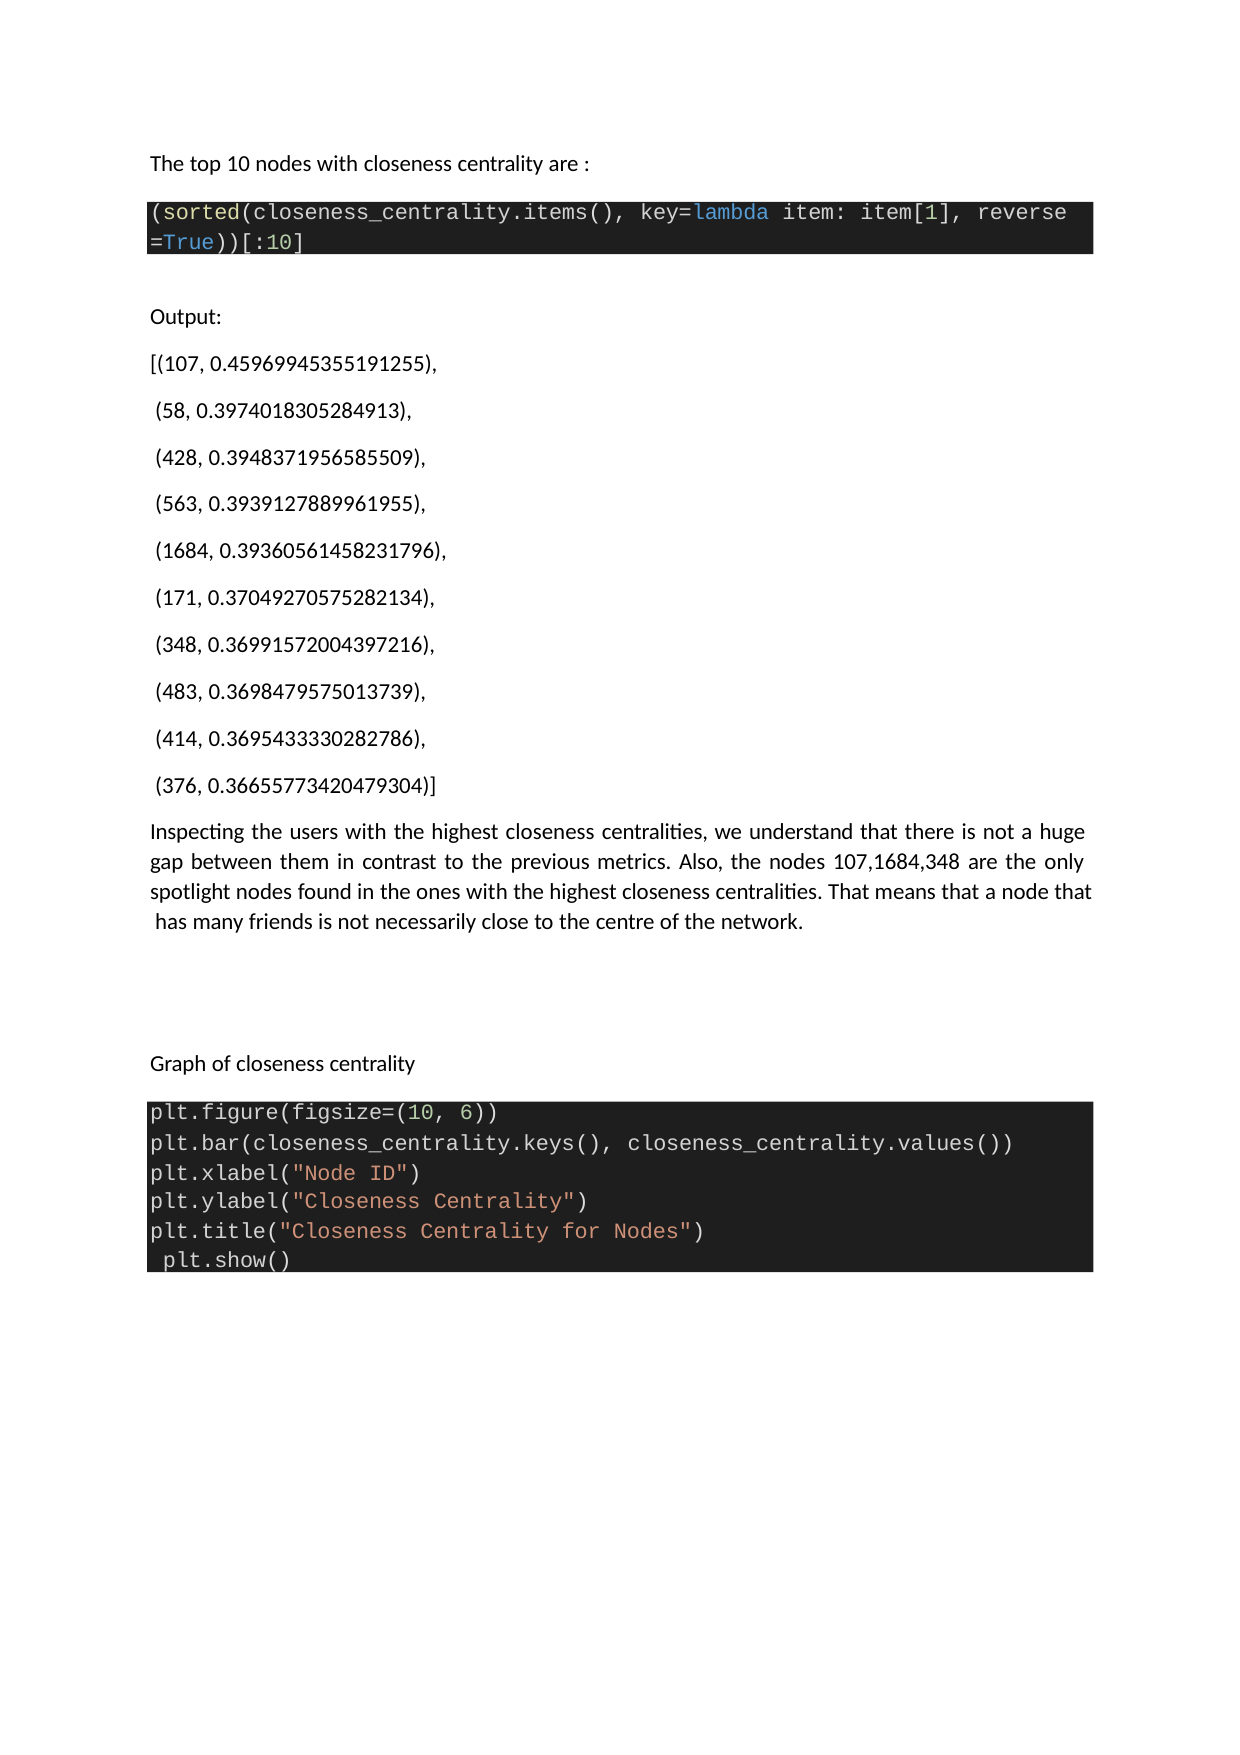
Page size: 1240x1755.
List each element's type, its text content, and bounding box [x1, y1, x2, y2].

text_box (sorted(closeness_centrality.items(), key=lambda item: item[1], reverse =True))[:10] [147, 201, 1094, 255]
text_box Graph of closeness centrality [147, 1046, 421, 1077]
text_box The top 10 nodes with closeness centrality are : [147, 146, 594, 177]
text_box plt.figure(figsize=(10, 6)) plt.bar(closeness_centrality.keys(), closeness_centrality.values()) plt.xlabel("Node ID") plt.ylabel("Closeness Centrality") plt.title("Closeness Centrality for Nodes") plt.show() [147, 1101, 1094, 1273]
text_box Output: [(107, 0.45969945355191255), (58, 0.3974018305284913), (428, 0.3948371956585509), (563, 0.3939127889961955), (1684, 0.39360561458231796), (171, 0.37049270575282134), (348, 0.36991572004397216), (483, 0.3698479575013739), (414, 0.3695433330282786), (376, 0.36655773420479304)] Inspecting the users with the highest closeness centralities, we understand that there is not a huge gap between them in contrast to the previous metrics. Also, the nodes 107,1684,348 are the only spotlight nodes found in the ones with the highest closeness centralities. That means that a node that has many friends is not necessarily close to the centre of the network. [147, 299, 1093, 934]
